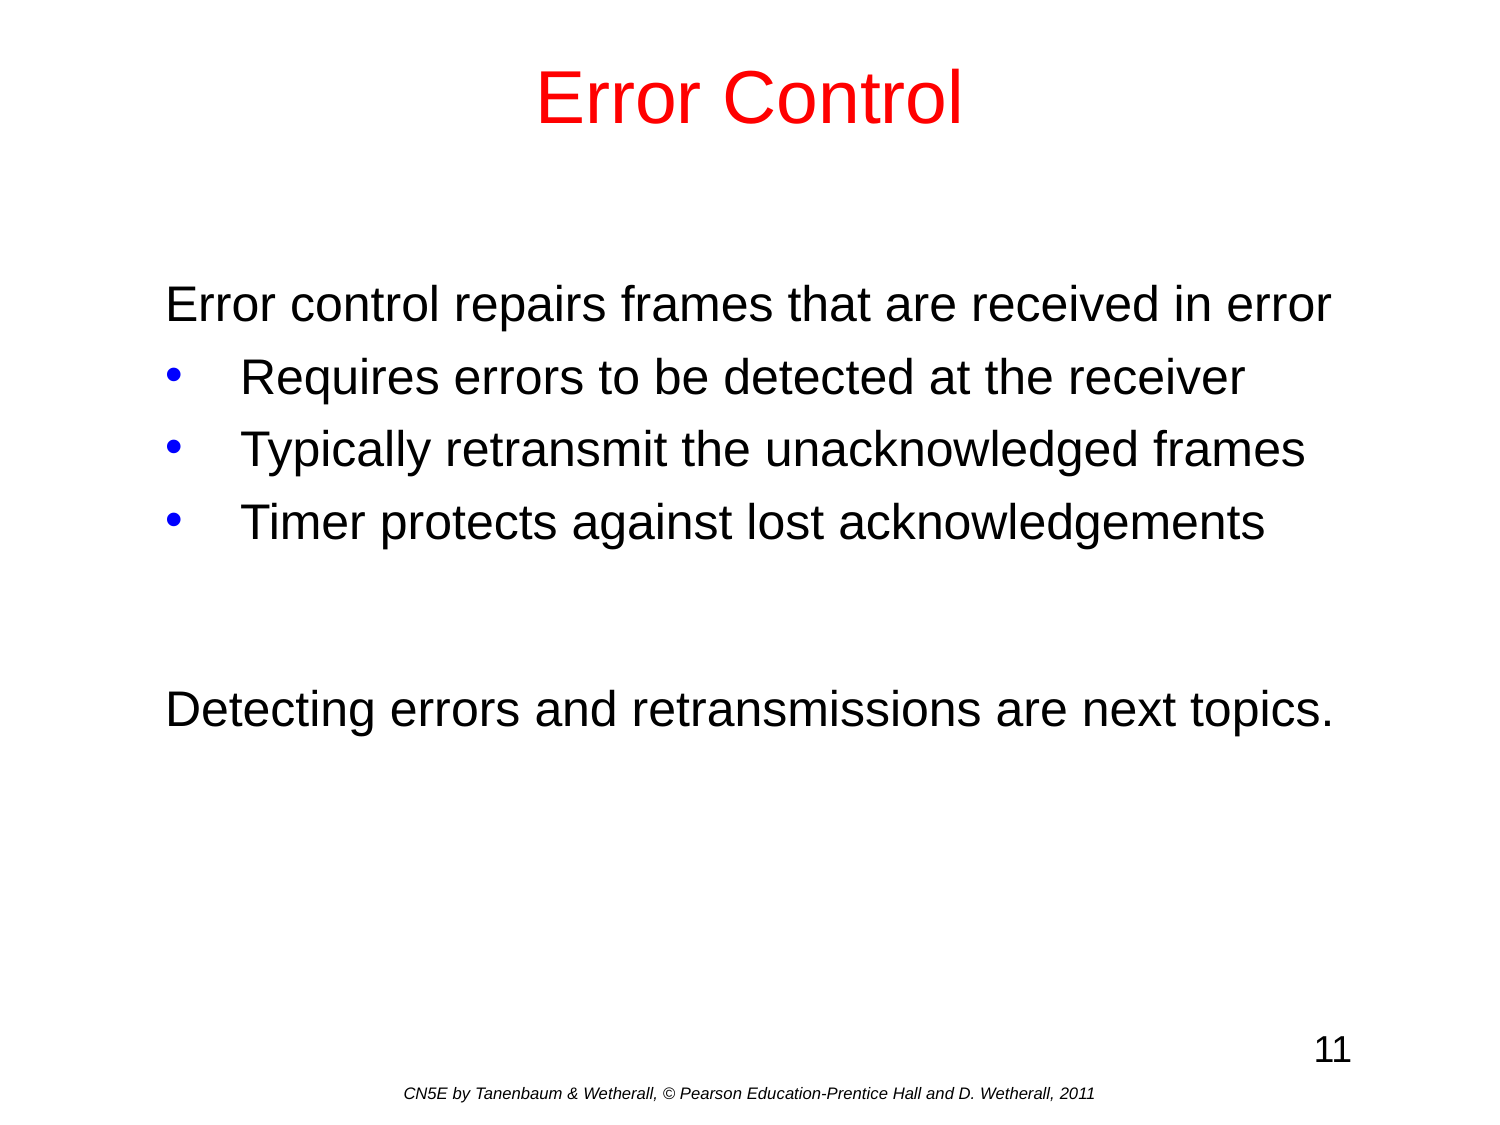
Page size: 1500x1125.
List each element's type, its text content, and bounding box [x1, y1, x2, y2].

list Error control repairs frames that are received in error Requires errors to be detected at the receiver Typically retransmit the unacknowledged frames Timer protects against lost acknowledgements Detecting errors and retransmissions are next topics. [149, 263, 1429, 1020]
title Error Control [0, 0, 1500, 188]
footer CN5E by Tanenbaum & Wetherall, © Pearson Education-Prentice Hall and D. Wetherall, 2011 [0, 1074, 1500, 1125]
